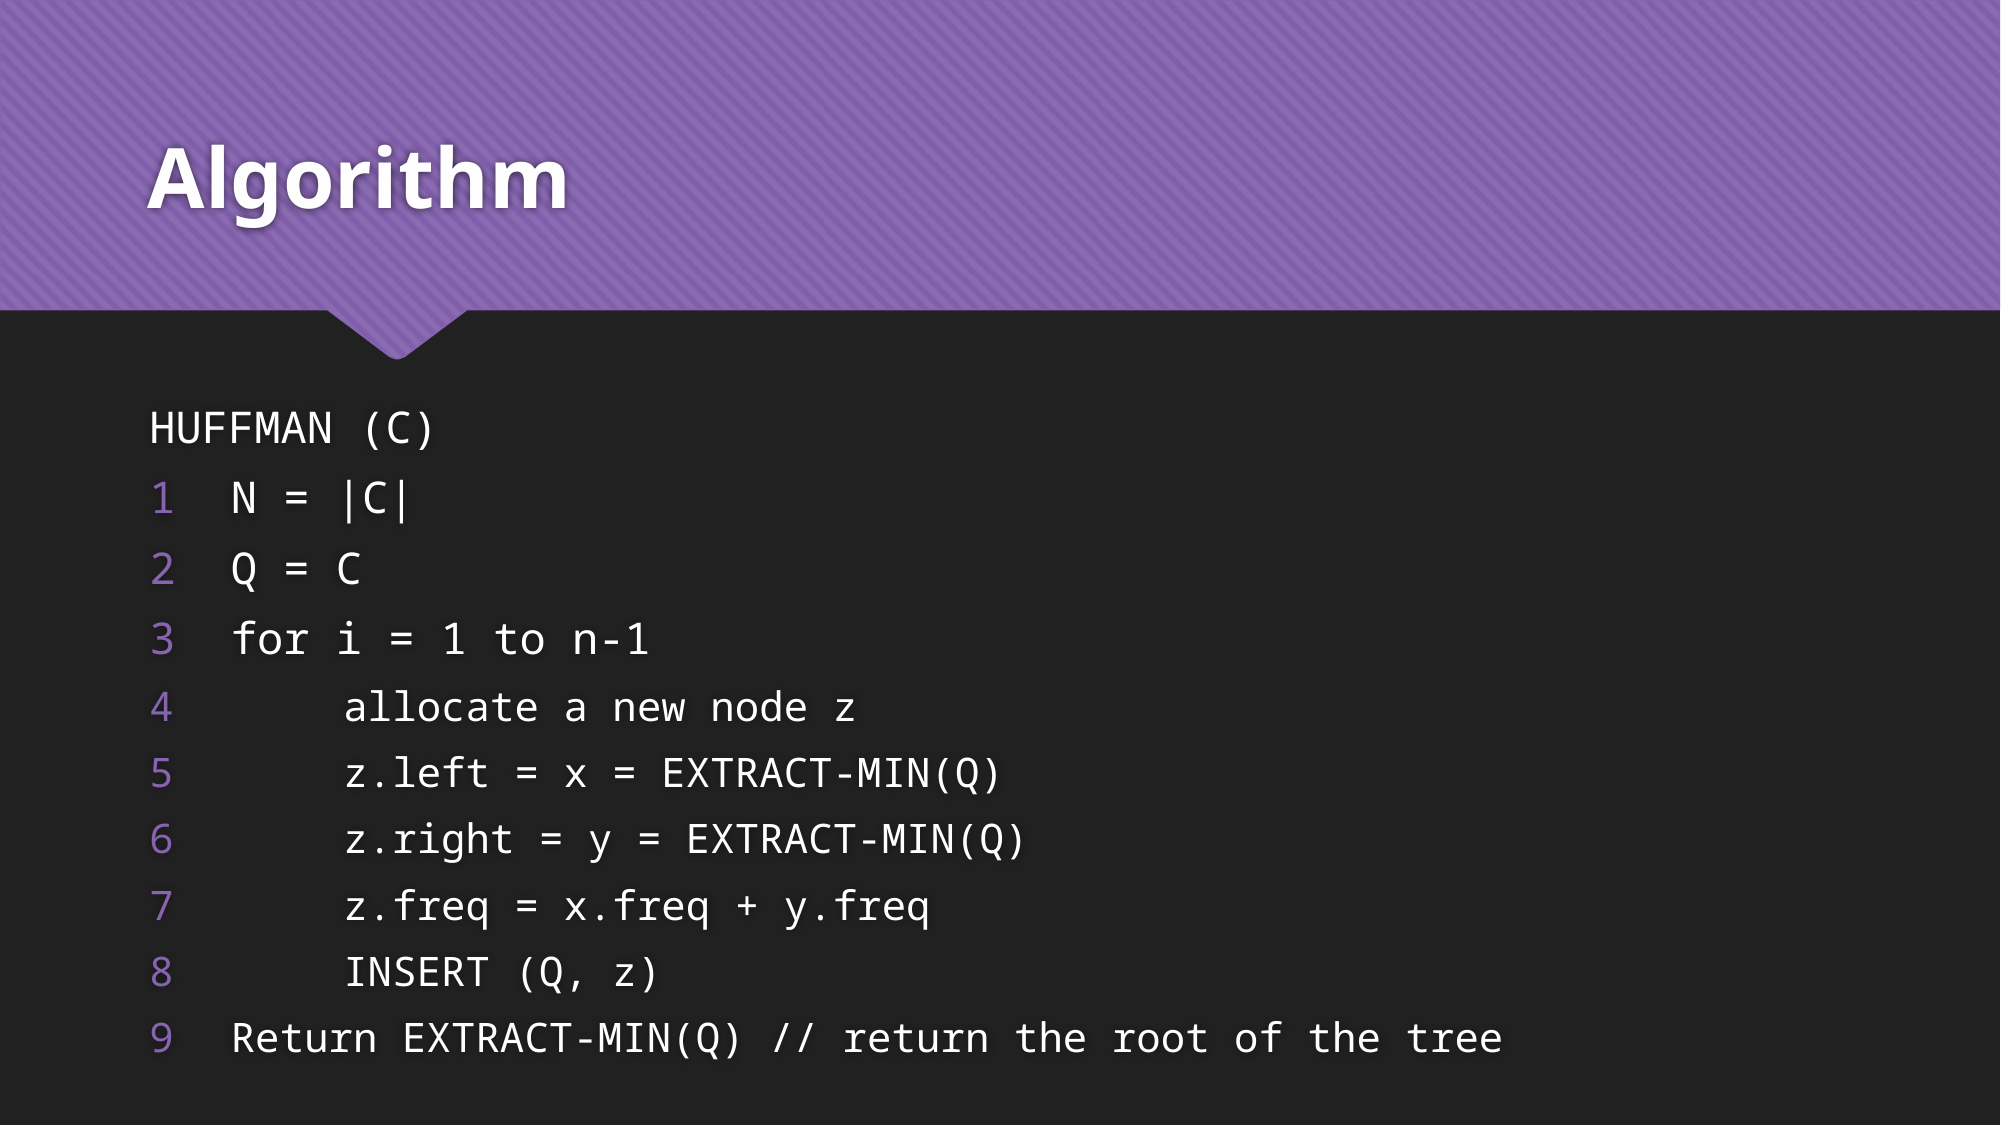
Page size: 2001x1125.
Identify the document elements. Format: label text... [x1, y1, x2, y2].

title Algorithm [132, 73, 1868, 233]
list HUFFMAN (C) N = |C| Q = C for i = 1 to n-1 allocate a new node z z.left = x = EXTRACT-MIN(Q) z.right = y = EXTRACT-MIN(Q) z.freq = x.freq + y.freq INSERT (Q, z) Return EXTRACT-MIN(Q) // return the root of the tree [134, 389, 1903, 1071]
